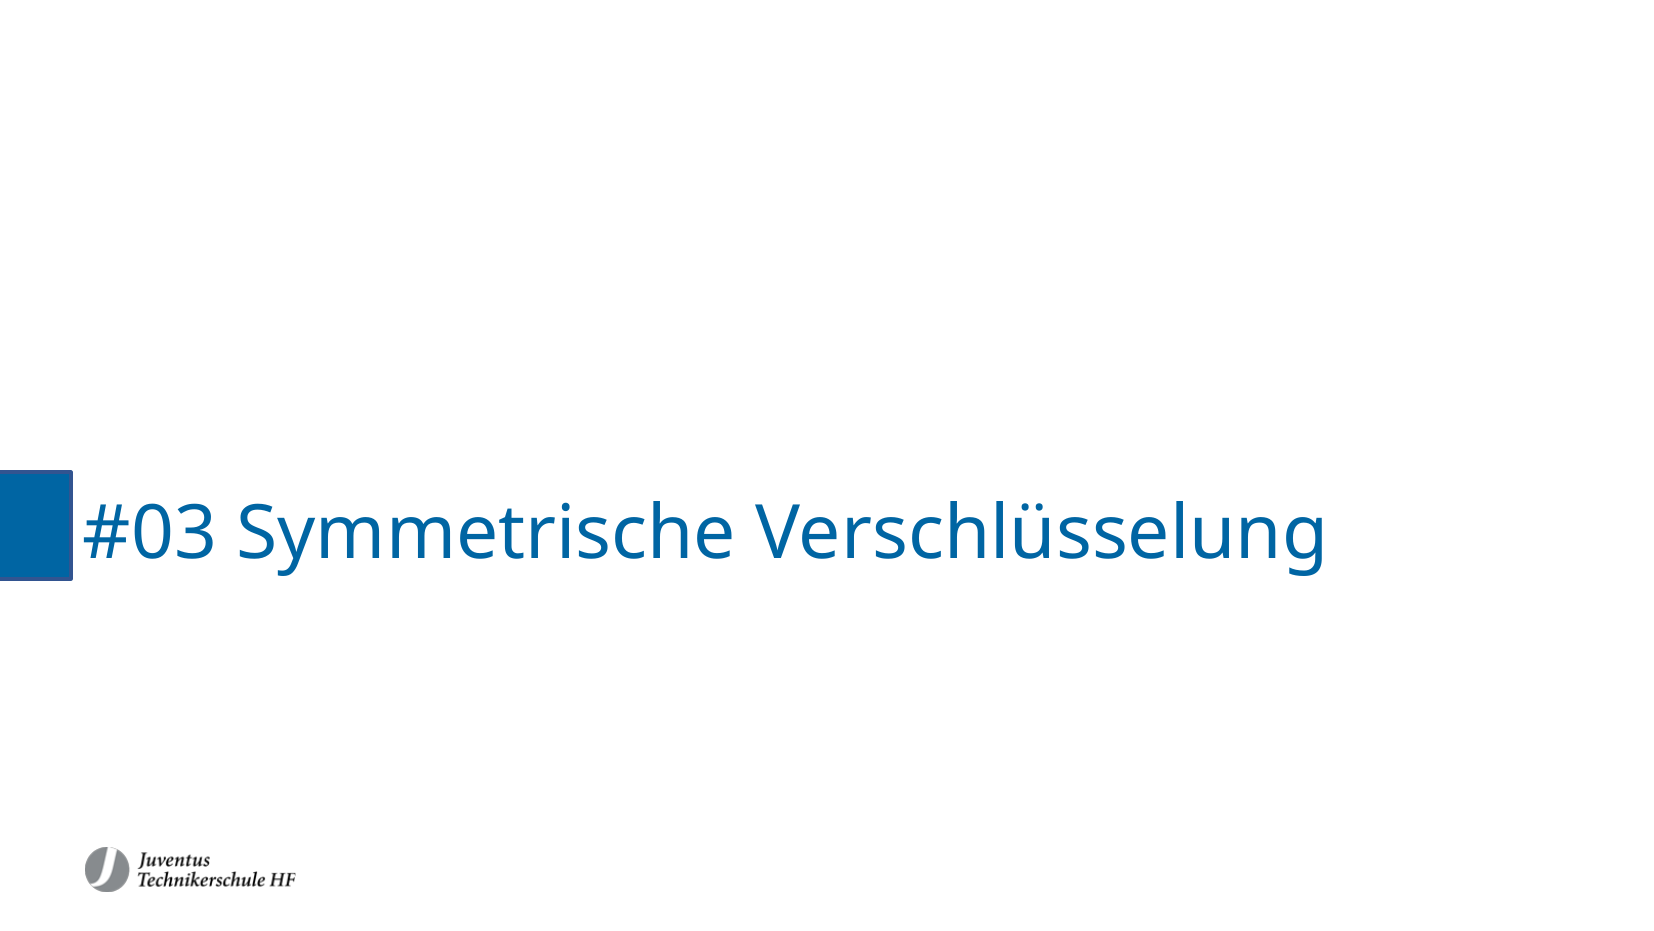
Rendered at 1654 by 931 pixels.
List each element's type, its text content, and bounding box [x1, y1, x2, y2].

title #03 Symmetrische Verschlüsselung [82, 450, 1571, 606]
picture [85, 847, 296, 892]
